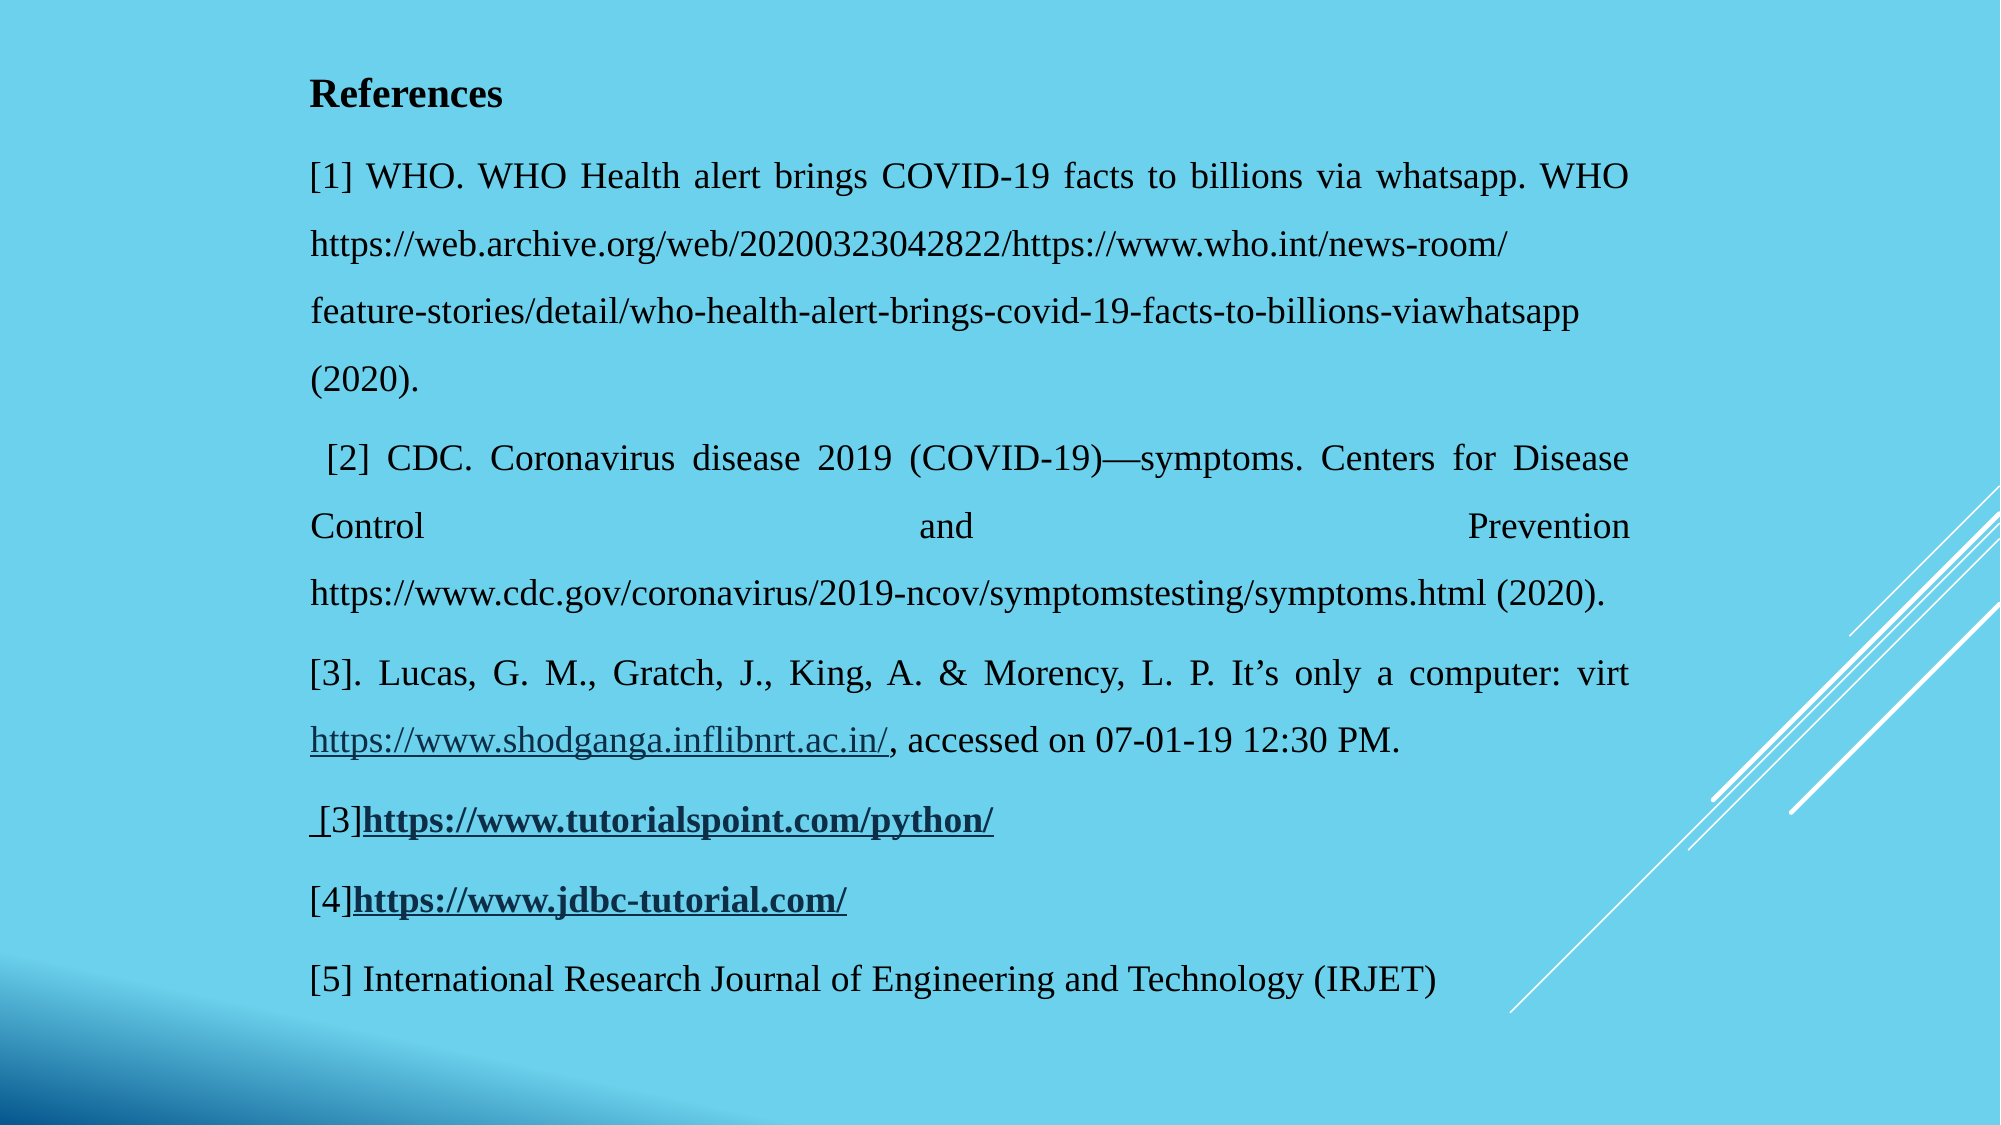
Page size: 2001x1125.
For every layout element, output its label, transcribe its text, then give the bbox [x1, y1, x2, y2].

text_box References [1] WHO. WHO Health alert brings COVID-19 facts to billions via whatsapp. WHO https://web.archive.org/web/20200323042822/https://www.who.int/news-room/ feature-stories/detail/who-health-alert-brings-covid-19-facts-to-billions-viawhatsapp (2020). [2] CDC. Coronavirus disease 2019 (COVID-19)—symptoms. Centers for Disease Control and Prevention https://www.cdc.gov/coronavirus/2019-ncov/symptomstesting/symptoms.html (2020). [3]. Lucas, G. M., Gratch, J., King, A. & Morency, L. P. It’s only a computer: virt https://www.shodganga.inflibnrt.ac.in/, accessed on 07-01-19 12:30 PM. [3]https://www.tutorialspoint.com/python/ [4]https://www.jdbc-tutorial.com/ [5] International Research Journal of Engineering and Technology (IRJET) [294, 33, 1646, 1087]
